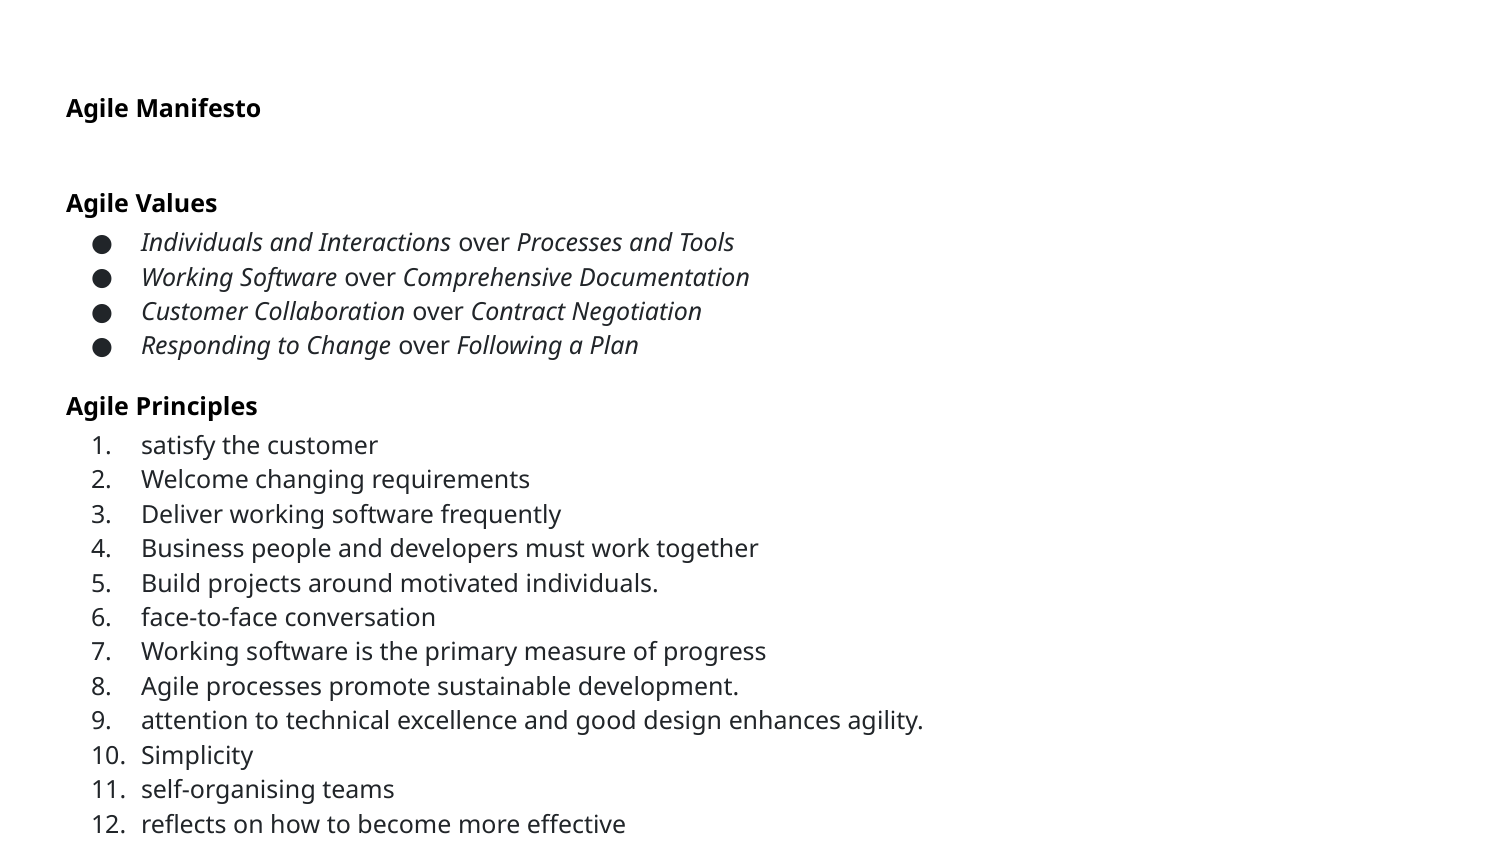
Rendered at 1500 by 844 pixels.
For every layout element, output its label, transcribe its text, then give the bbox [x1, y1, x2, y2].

list Agile Values Individuals and Interactions over Processes and Tools Working Software over Comprehensive Documentation Customer Collaboration over Contract Negotiation Responding to Change over Following a Plan Agile Principles satisfy the customer Welcome changing requirements Deliver working software frequently Business people and developers must work together Build projects around motivated individuals. face-to-face conversation Working software is the primary measure of progress Agile processes promote sustainable development. attention to technical excellence and good design enhances agility. Simplicity self-organising teams reflects on how to become more effective [51, 166, 1449, 728]
title Agile Manifesto [51, 72, 1449, 166]
